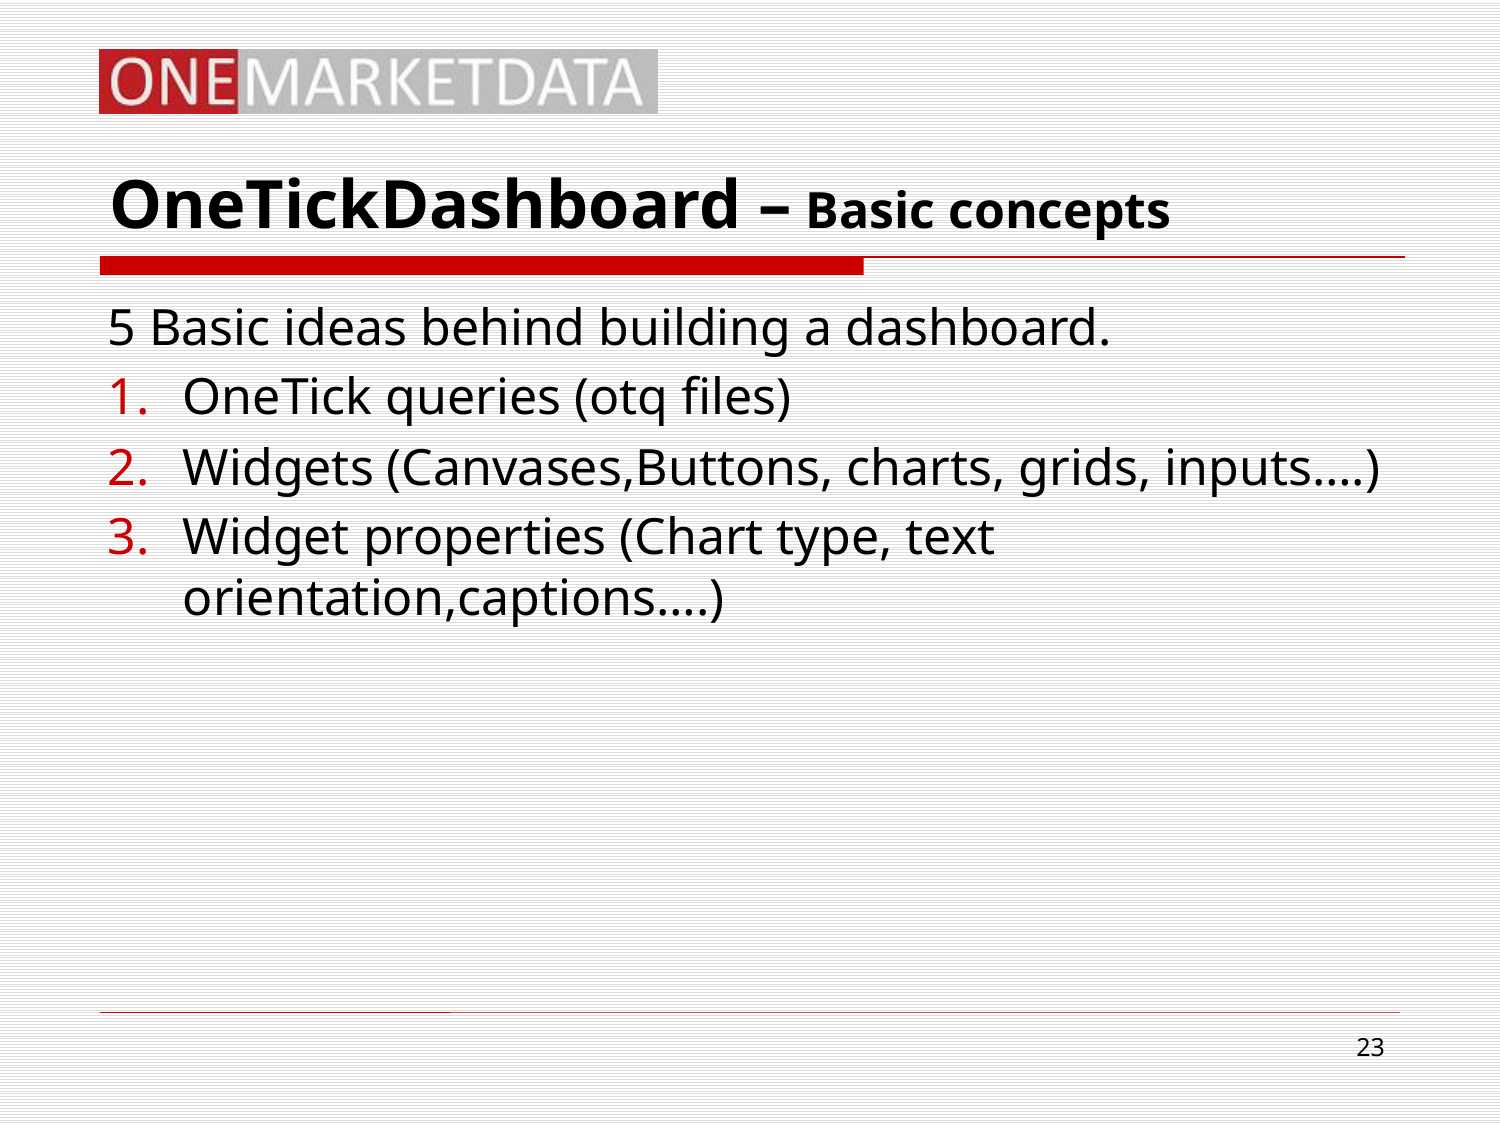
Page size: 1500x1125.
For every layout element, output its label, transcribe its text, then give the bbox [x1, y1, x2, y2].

list 5 Basic ideas behind building a dashboard. OneTick queries (otq files) Widgets (Canvases,Buttons, charts, grids, inputs….) Widget properties (Chart type, text orientation,captions….) [92, 287, 1406, 988]
title OneTickDashboard – Basic concepts [94, 50, 1407, 250]
slide_number 23 [1074, 1024, 1401, 1103]
